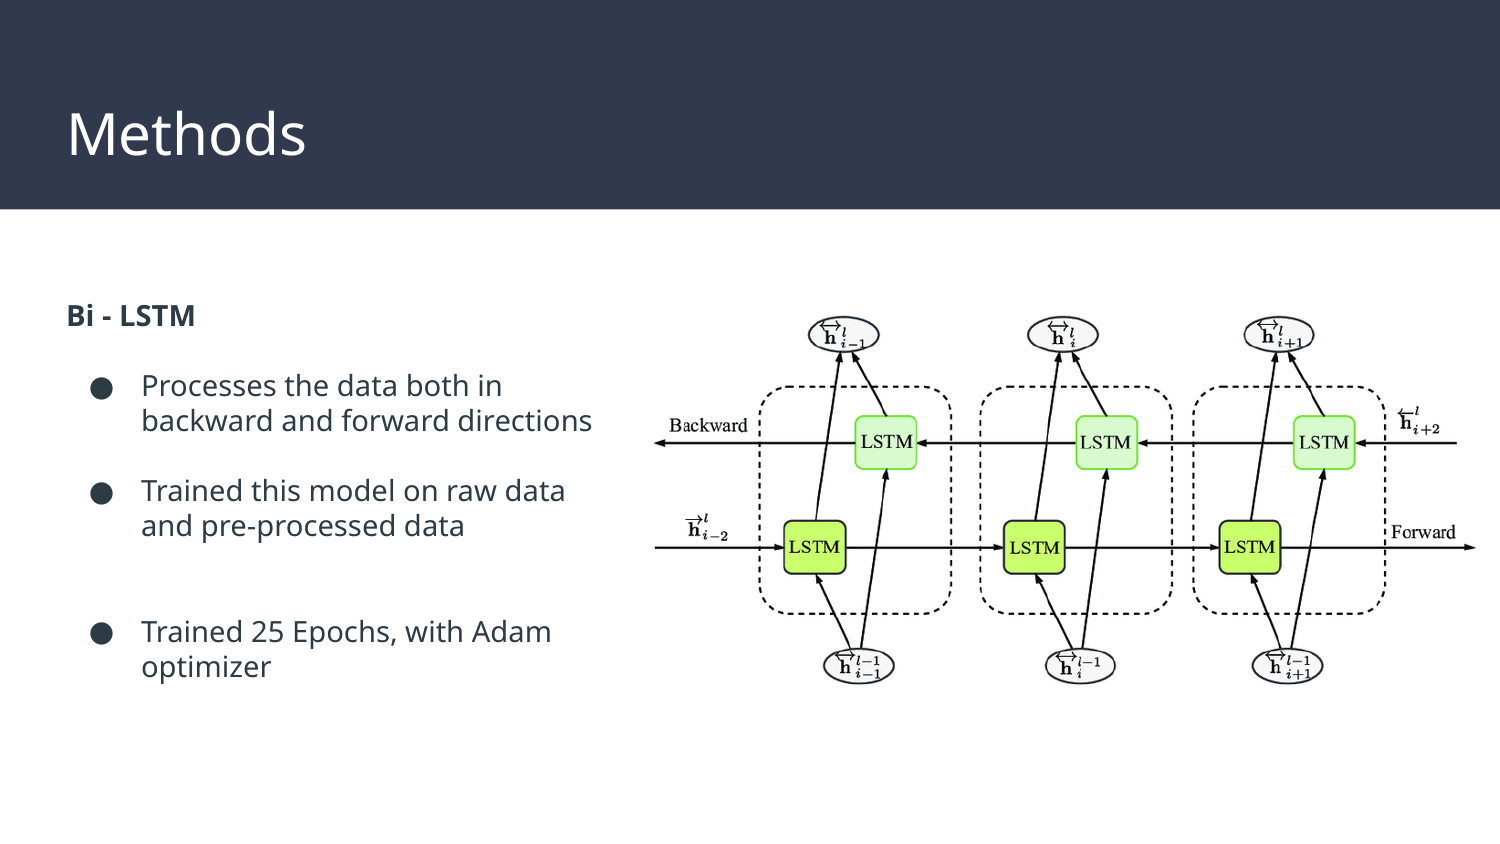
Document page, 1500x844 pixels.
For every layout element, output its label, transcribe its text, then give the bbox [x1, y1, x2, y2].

picture [652, 313, 1477, 686]
title Methods [51, 82, 1449, 185]
list Bi - LSTM Processes the data both in backward and forward directions Trained this model on raw data and pre-processed data Trained 25 Epochs, with Adam optimizer [51, 247, 626, 752]
